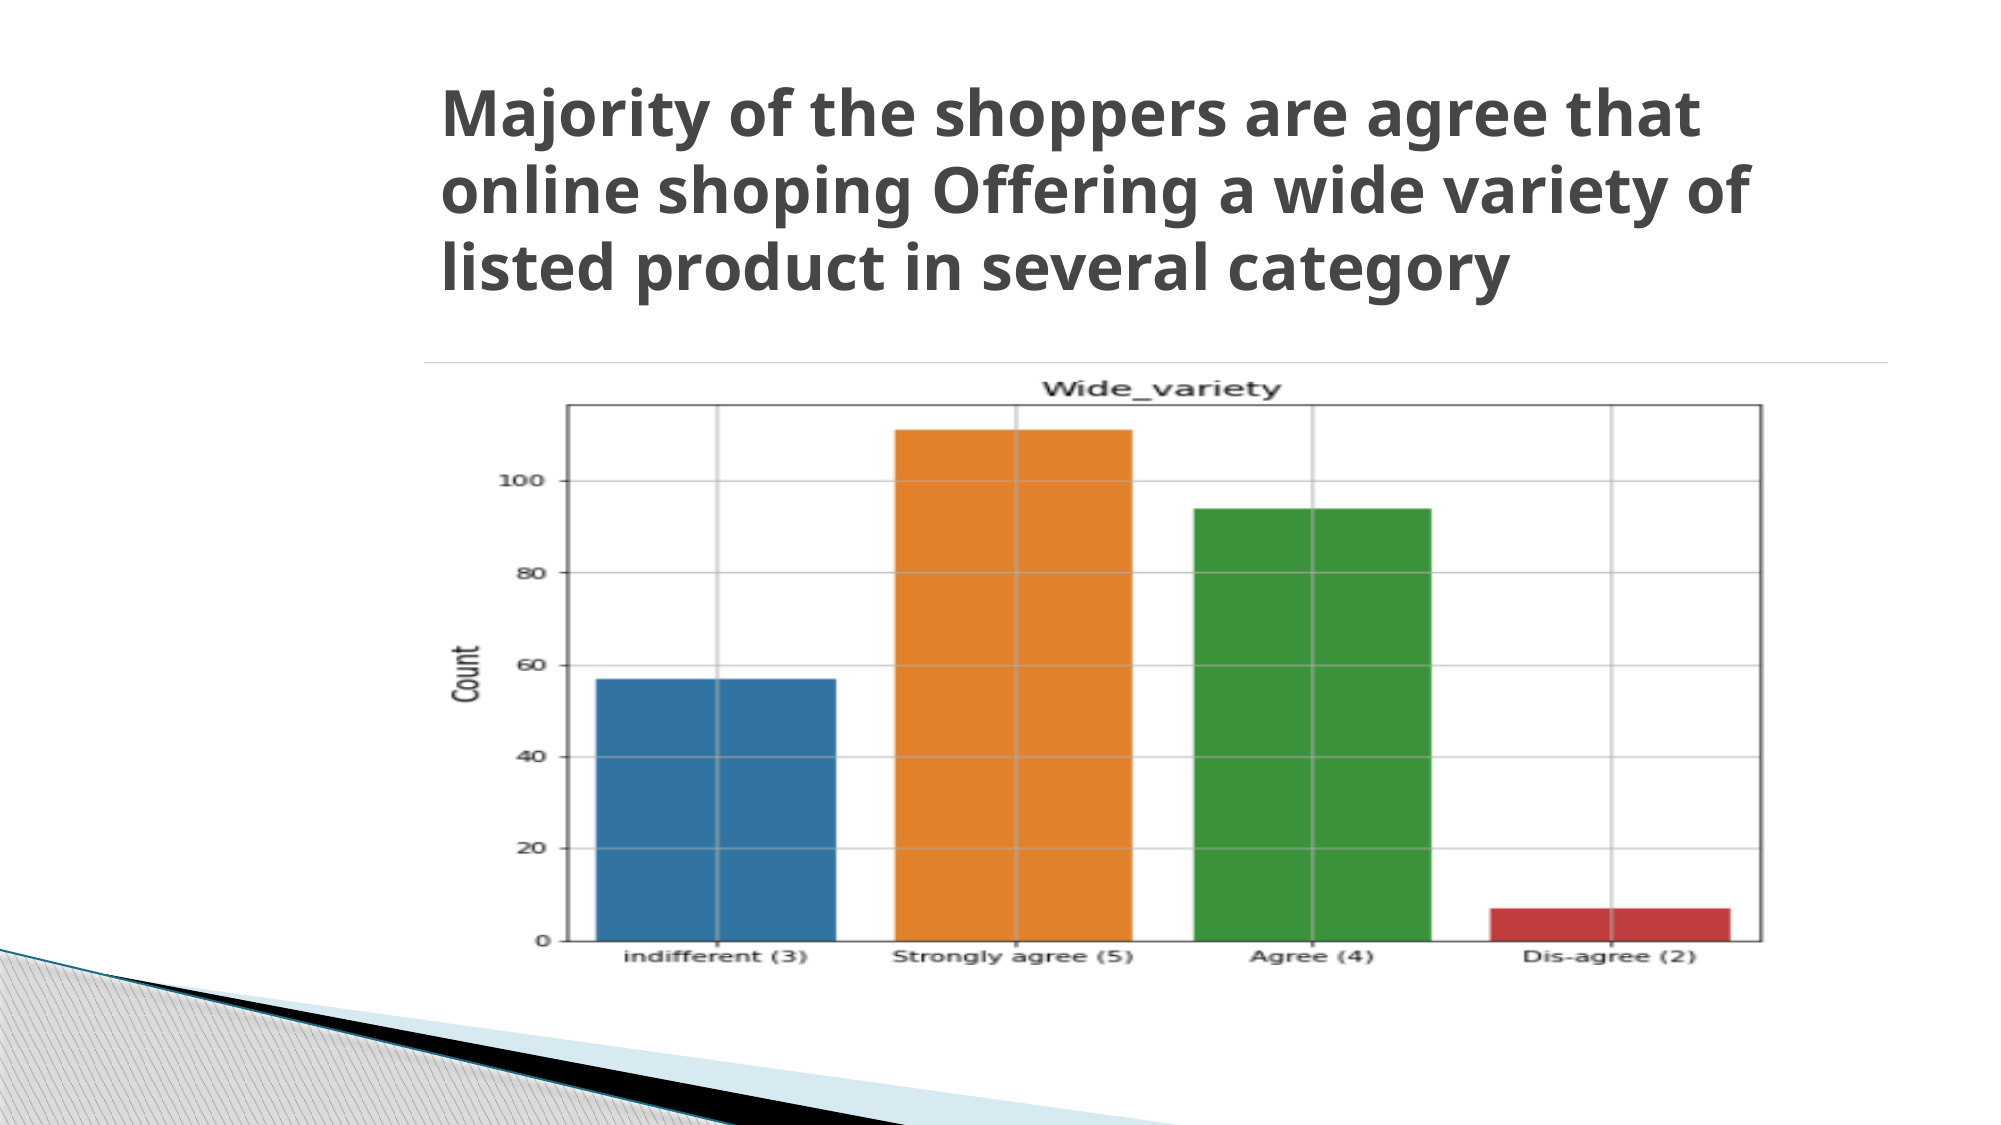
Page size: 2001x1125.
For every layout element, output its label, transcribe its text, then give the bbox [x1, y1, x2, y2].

picture [424, 361, 1888, 970]
title Majority of the shoppers are agree that online shoping Offering a wide variety of listed product in several category [425, 63, 1888, 313]
